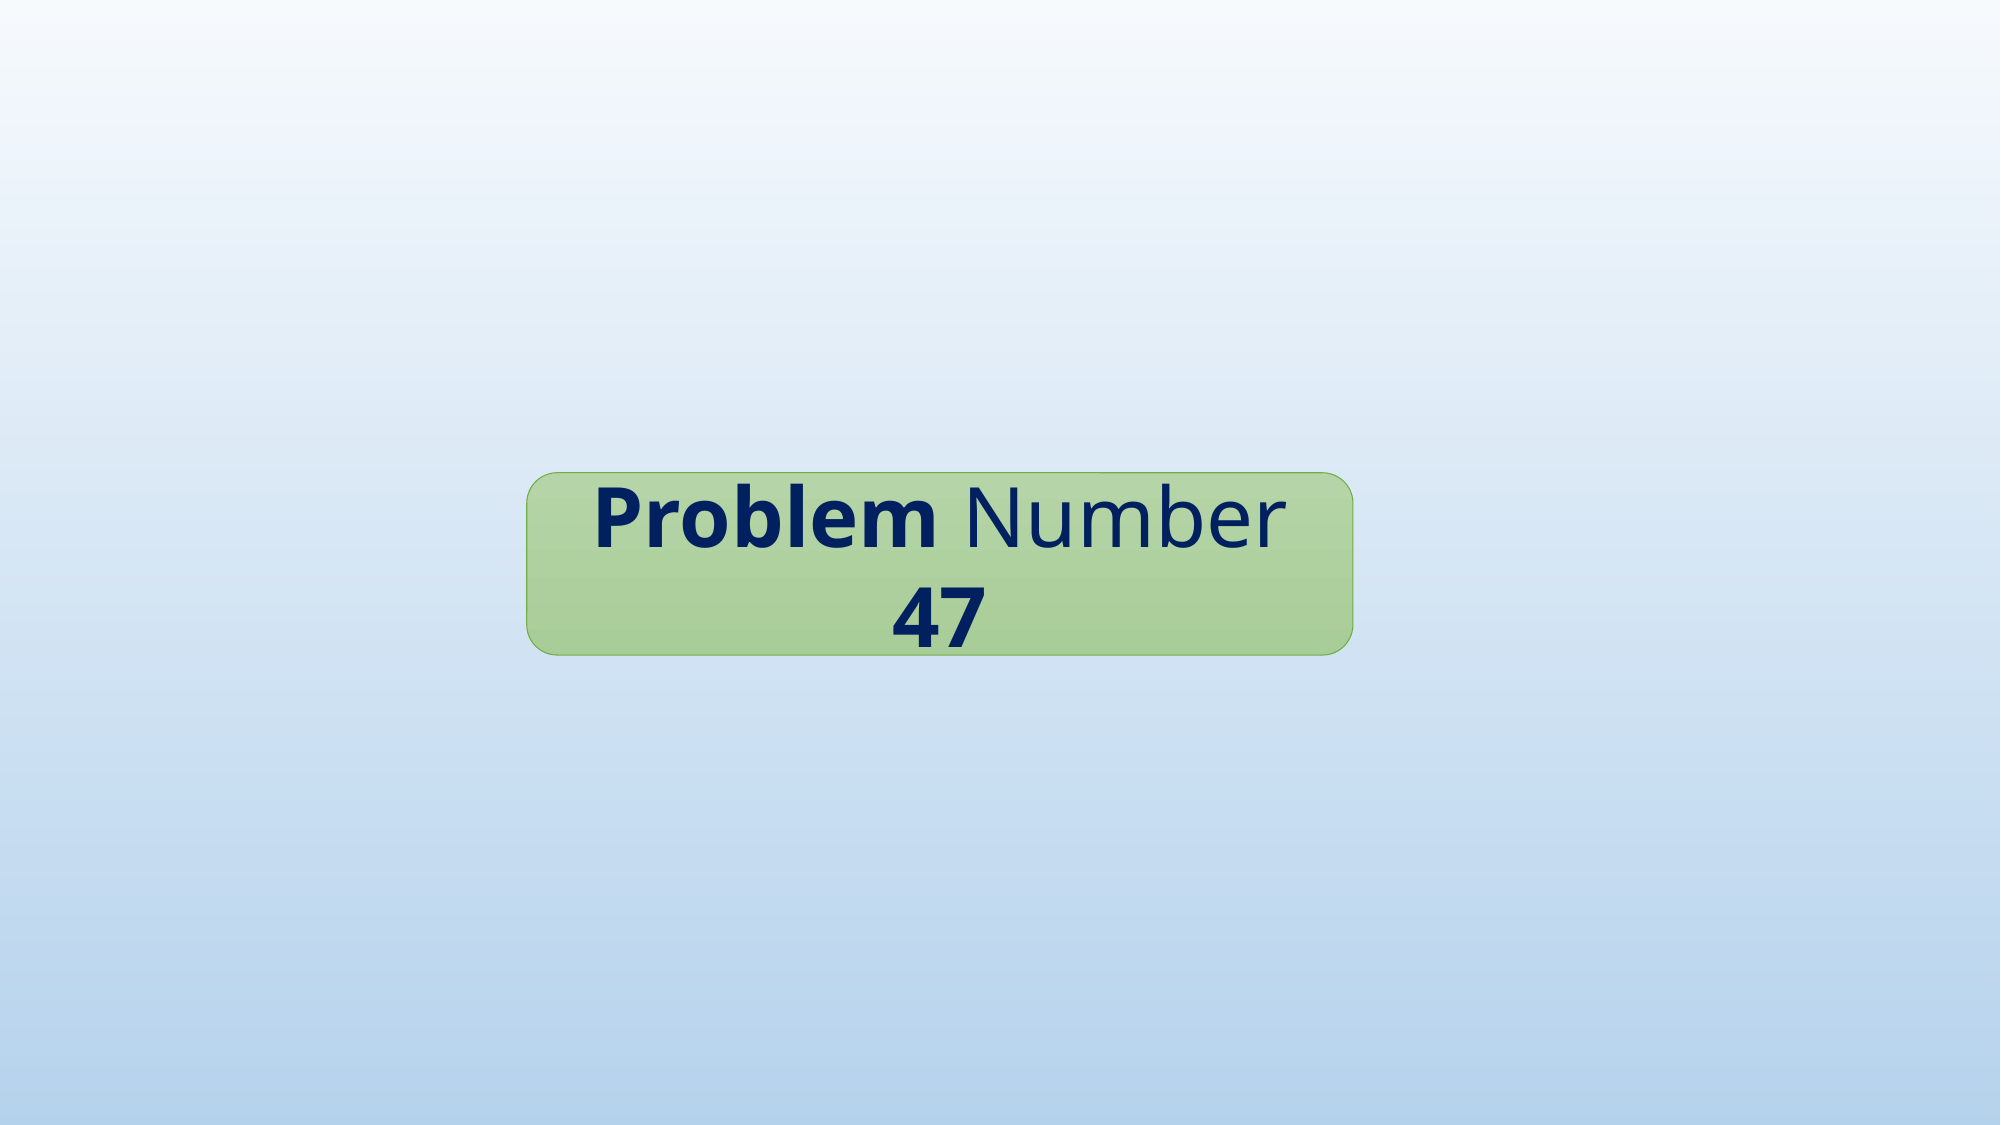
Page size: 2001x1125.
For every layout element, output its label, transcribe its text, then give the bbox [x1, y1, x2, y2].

text_box Problem Number 47 [526, 472, 1354, 656]
